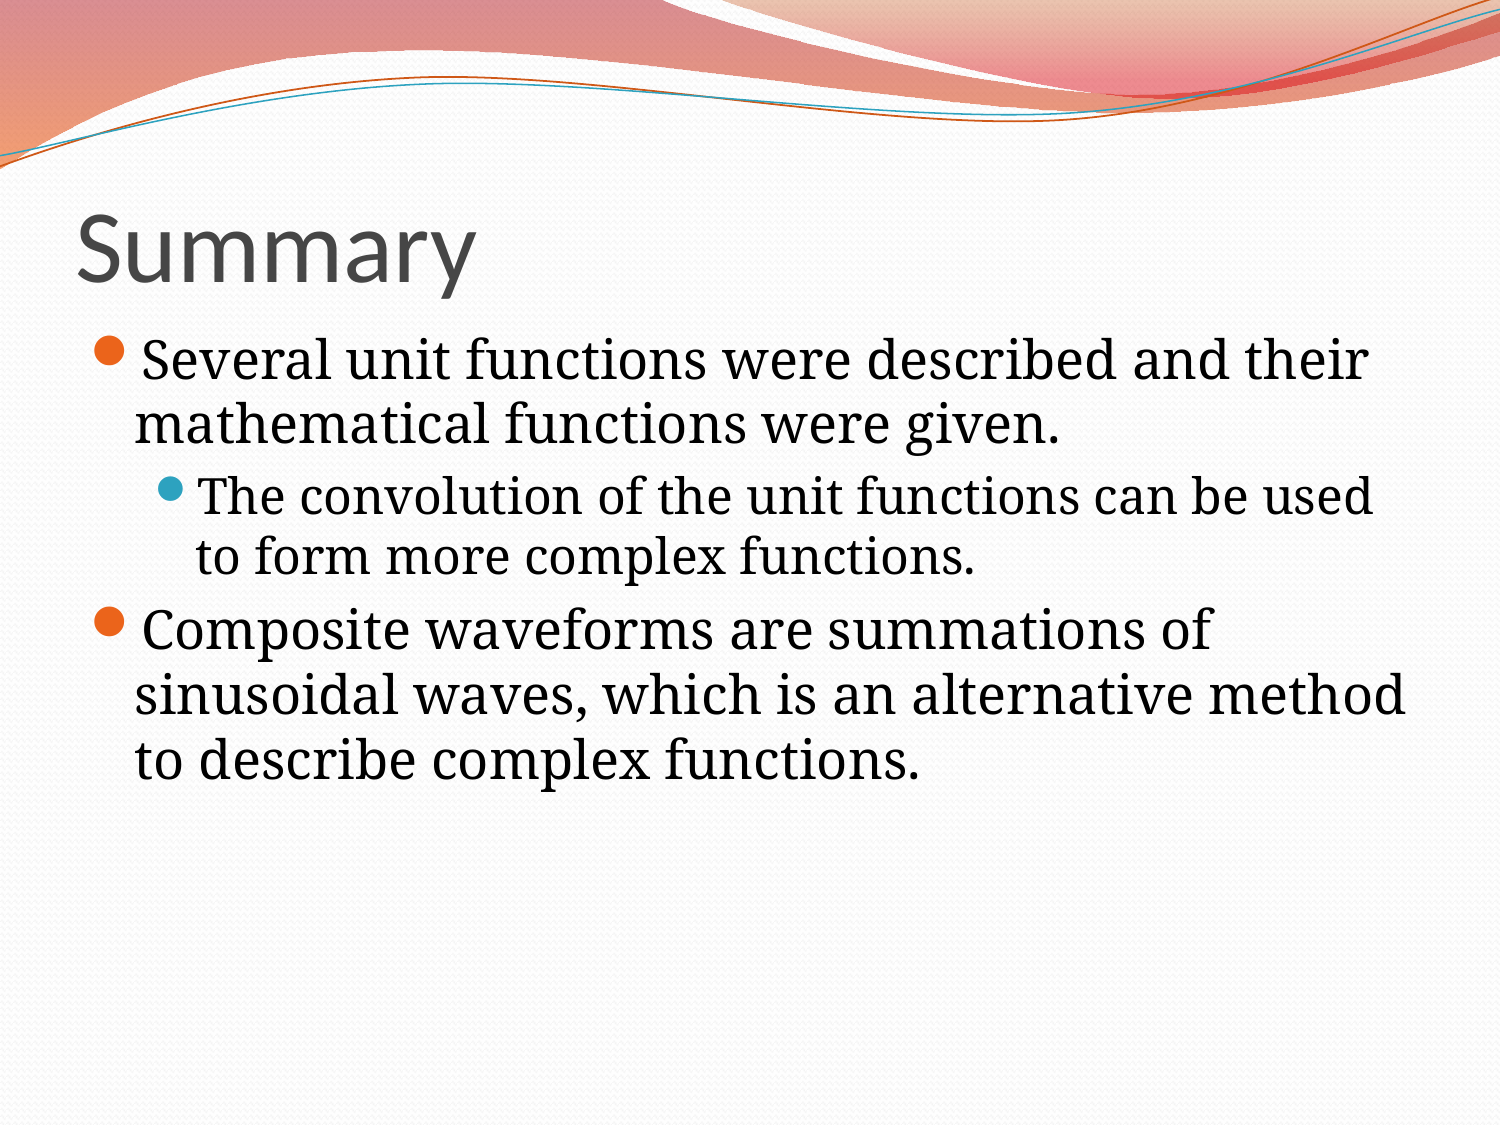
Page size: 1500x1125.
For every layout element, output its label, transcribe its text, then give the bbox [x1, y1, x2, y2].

title Summary [74, 115, 1426, 304]
list Several unit functions were described and their mathematical functions were given. The convolution of the unit functions can be used to form more complex functions. Composite waveforms are summations of sinusoidal waves, which is an alternative method to describe complex functions. [74, 317, 1426, 1038]
